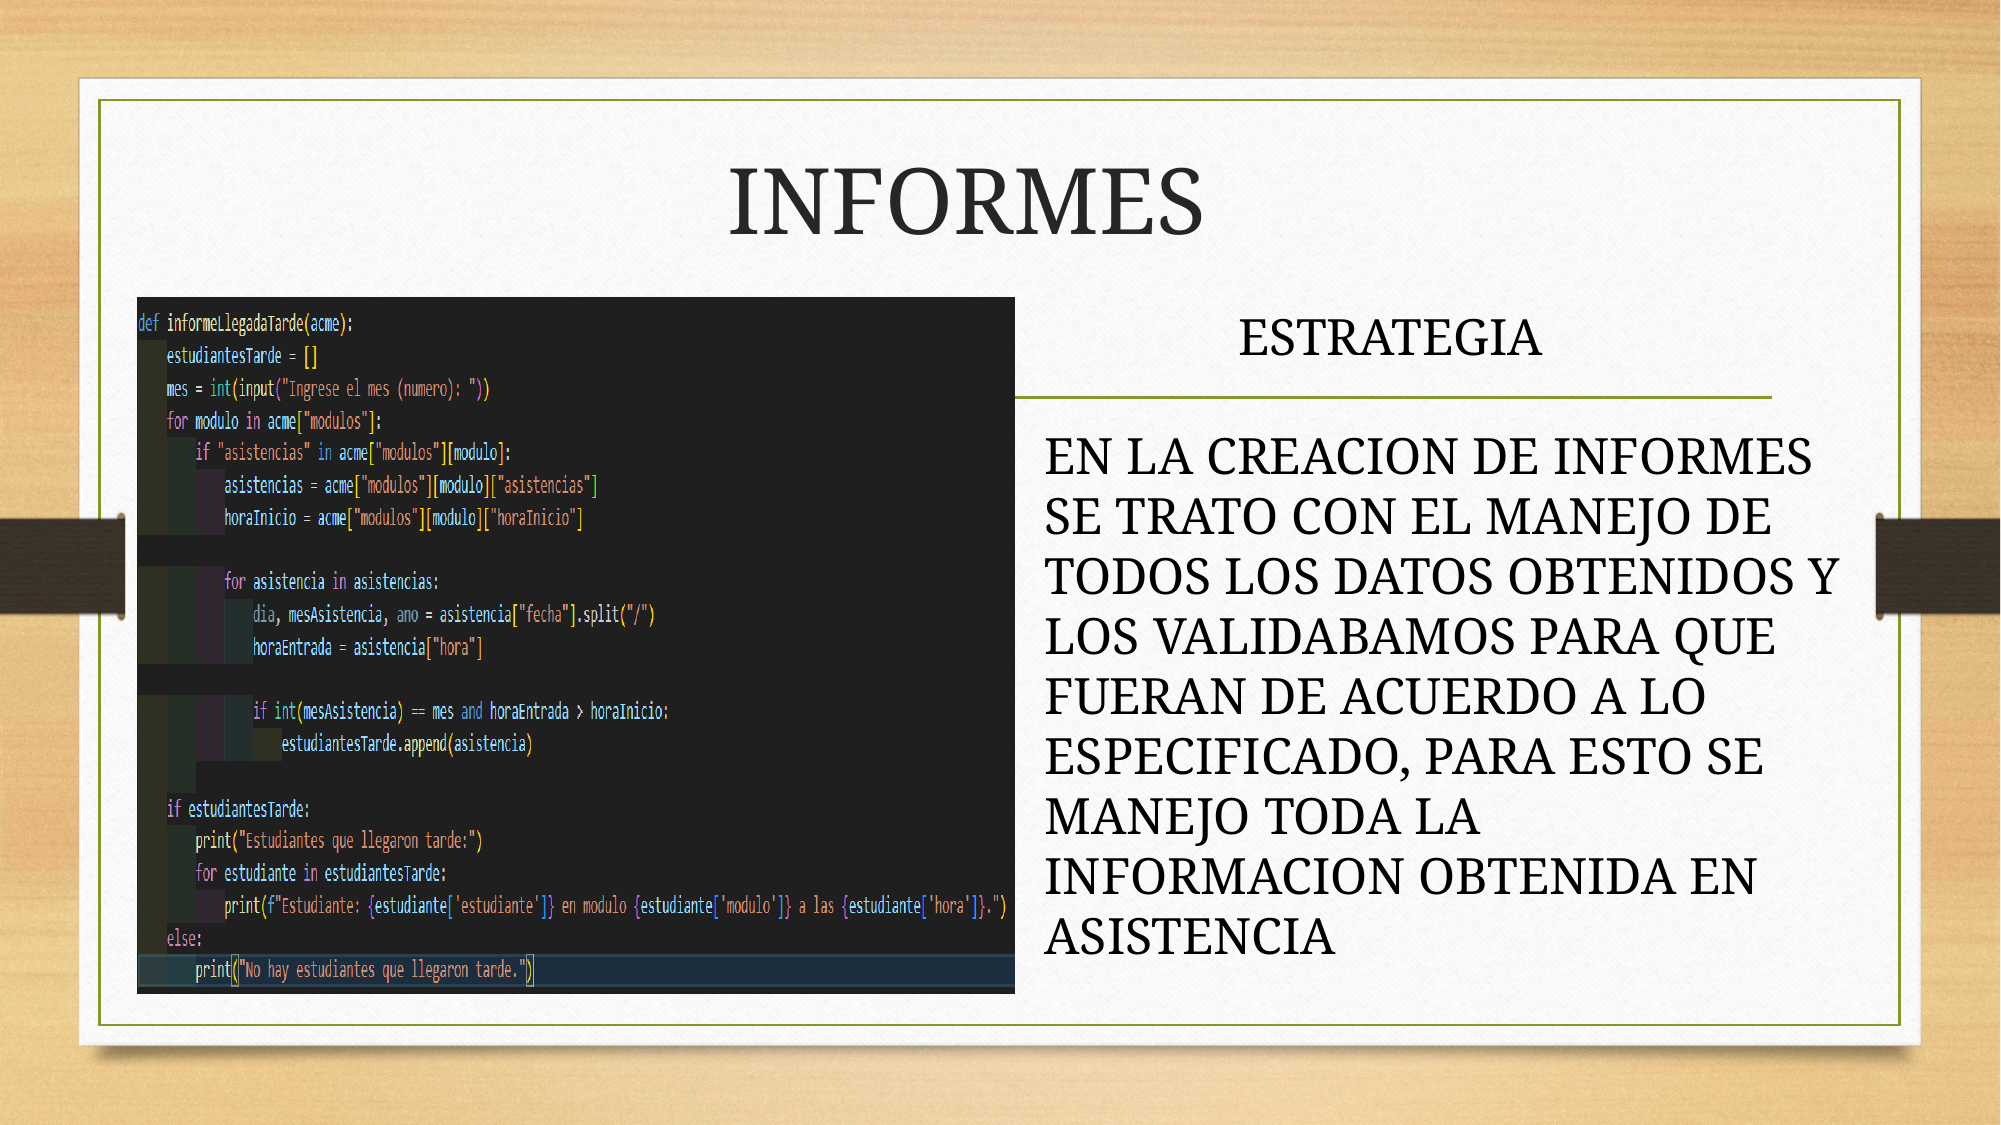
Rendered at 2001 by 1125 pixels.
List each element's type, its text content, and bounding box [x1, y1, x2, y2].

text_box ESTRATEGIA [1224, 297, 1863, 373]
picture [0, 0, 2001, 1125]
title INFORMES [180, 131, 1755, 265]
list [137, 297, 1015, 994]
text_box EN LA CREACION DE INFORMES SE TRATO CON EL MANEJO DE TODOS LOS DATOS OBTENIDOS Y LOS VALIDABAMOS PARA QUE FUERAN DE ACUERDO A LO ESPECIFICADO, PARA ESTO SE MANEJO TODA LA INFORMACION OBTENIDA EN ASISTENCIA [1029, 417, 1863, 973]
